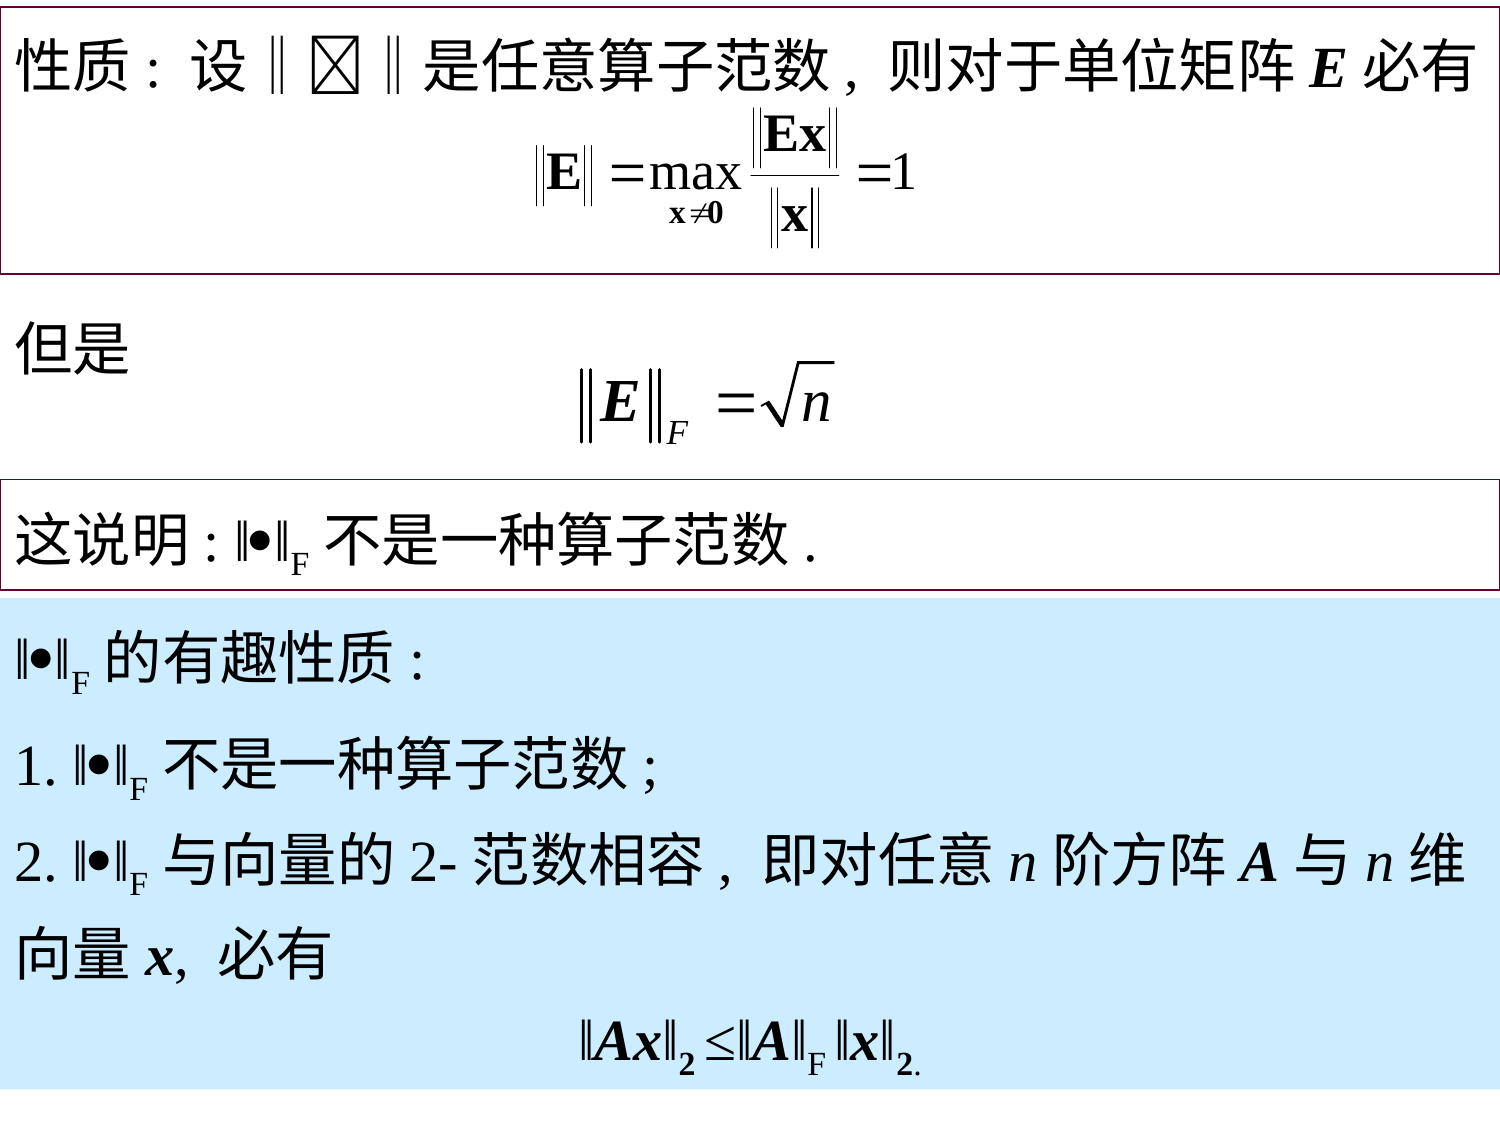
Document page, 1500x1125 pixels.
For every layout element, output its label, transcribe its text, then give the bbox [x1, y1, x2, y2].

text_box 这说明: ‖‖F不是一种算子范数. [0, 479, 1500, 590]
text_box 性质: 设‖‖是任意算子范数, 则对于单位矩阵E必有 [0, 7, 1500, 274]
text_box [570, 349, 845, 457]
text_box ‖‖F的有趣性质: [0, 597, 1500, 709]
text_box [531, 101, 916, 255]
text_box 但是 [0, 290, 1500, 390]
text_box 1. ‖‖F不是一种算子范数; 2. ‖‖F与向量的2-范数相容, 即对任意n阶方阵A与n维向量x, 必有 ‖Ax‖2 ≤‖A‖F ‖x‖2. [0, 709, 1500, 1090]
